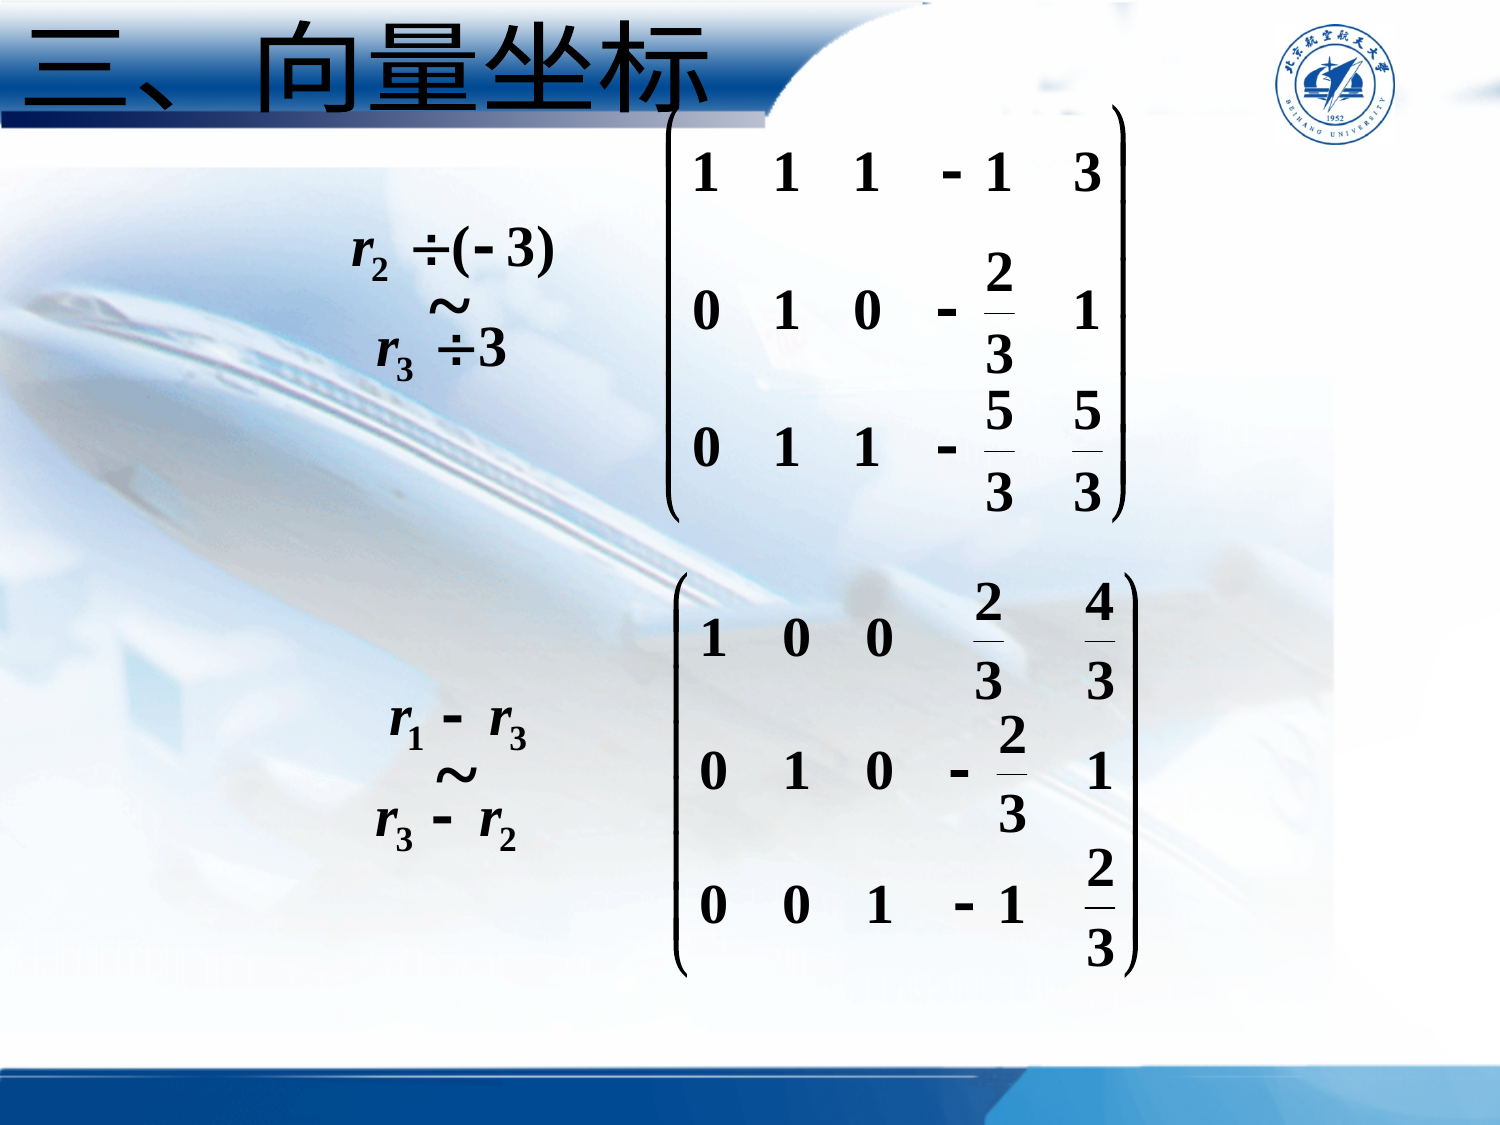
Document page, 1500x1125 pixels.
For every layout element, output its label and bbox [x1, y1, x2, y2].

text_box [372, 685, 530, 858]
text_box [347, 101, 1138, 526]
text_box [667, 569, 1150, 980]
picture [0, 0, 1500, 1125]
